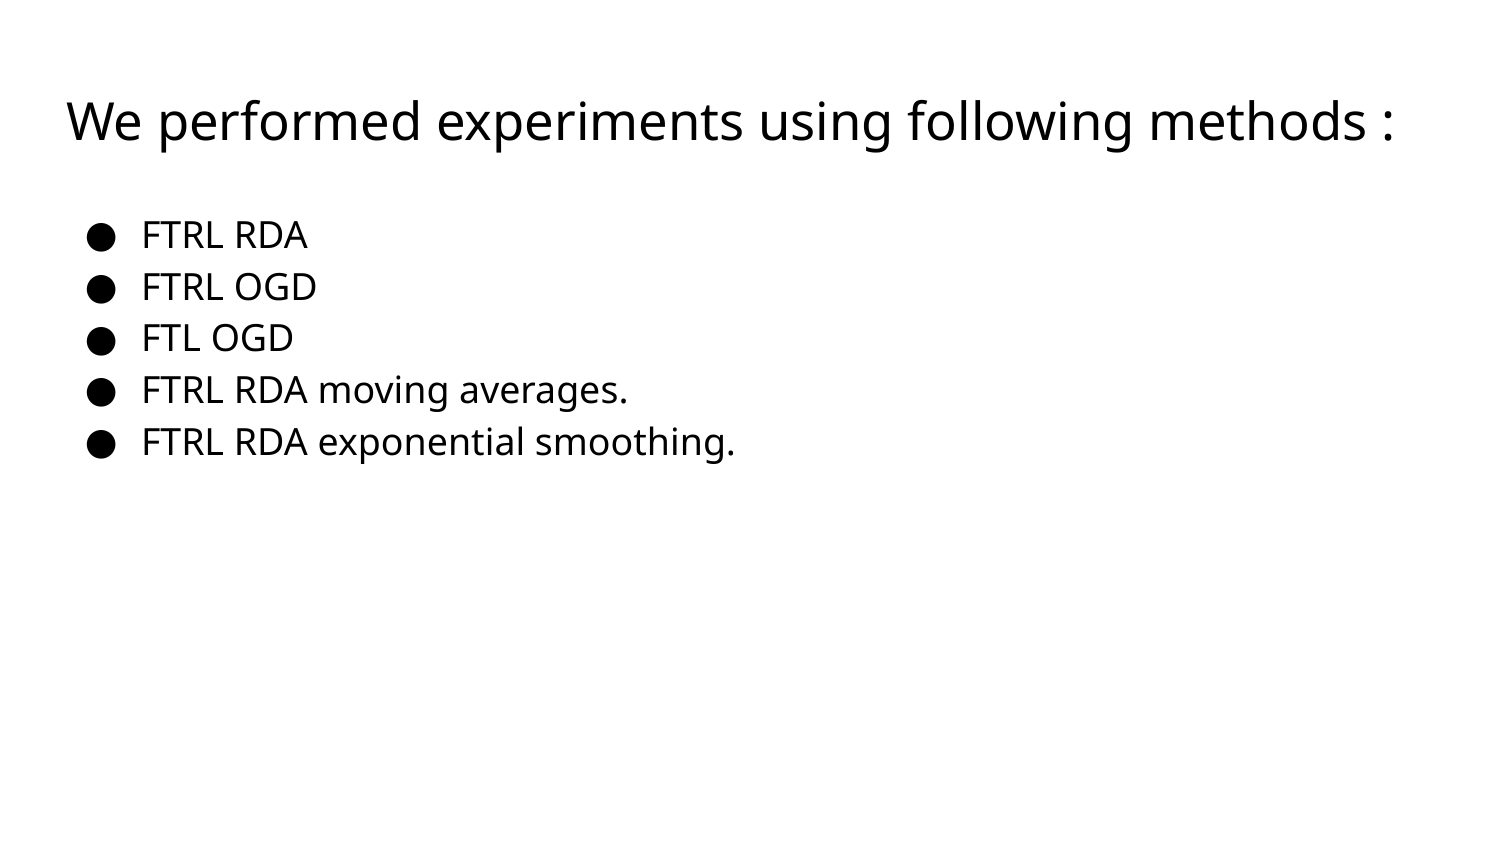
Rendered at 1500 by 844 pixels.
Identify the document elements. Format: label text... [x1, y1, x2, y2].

title We performed experiments using following methods : [51, 72, 1449, 167]
list FTRL RDA FTRL OGD FTL OGD FTRL RDA moving averages. FTRL RDA exponential smoothing. [51, 189, 771, 750]
